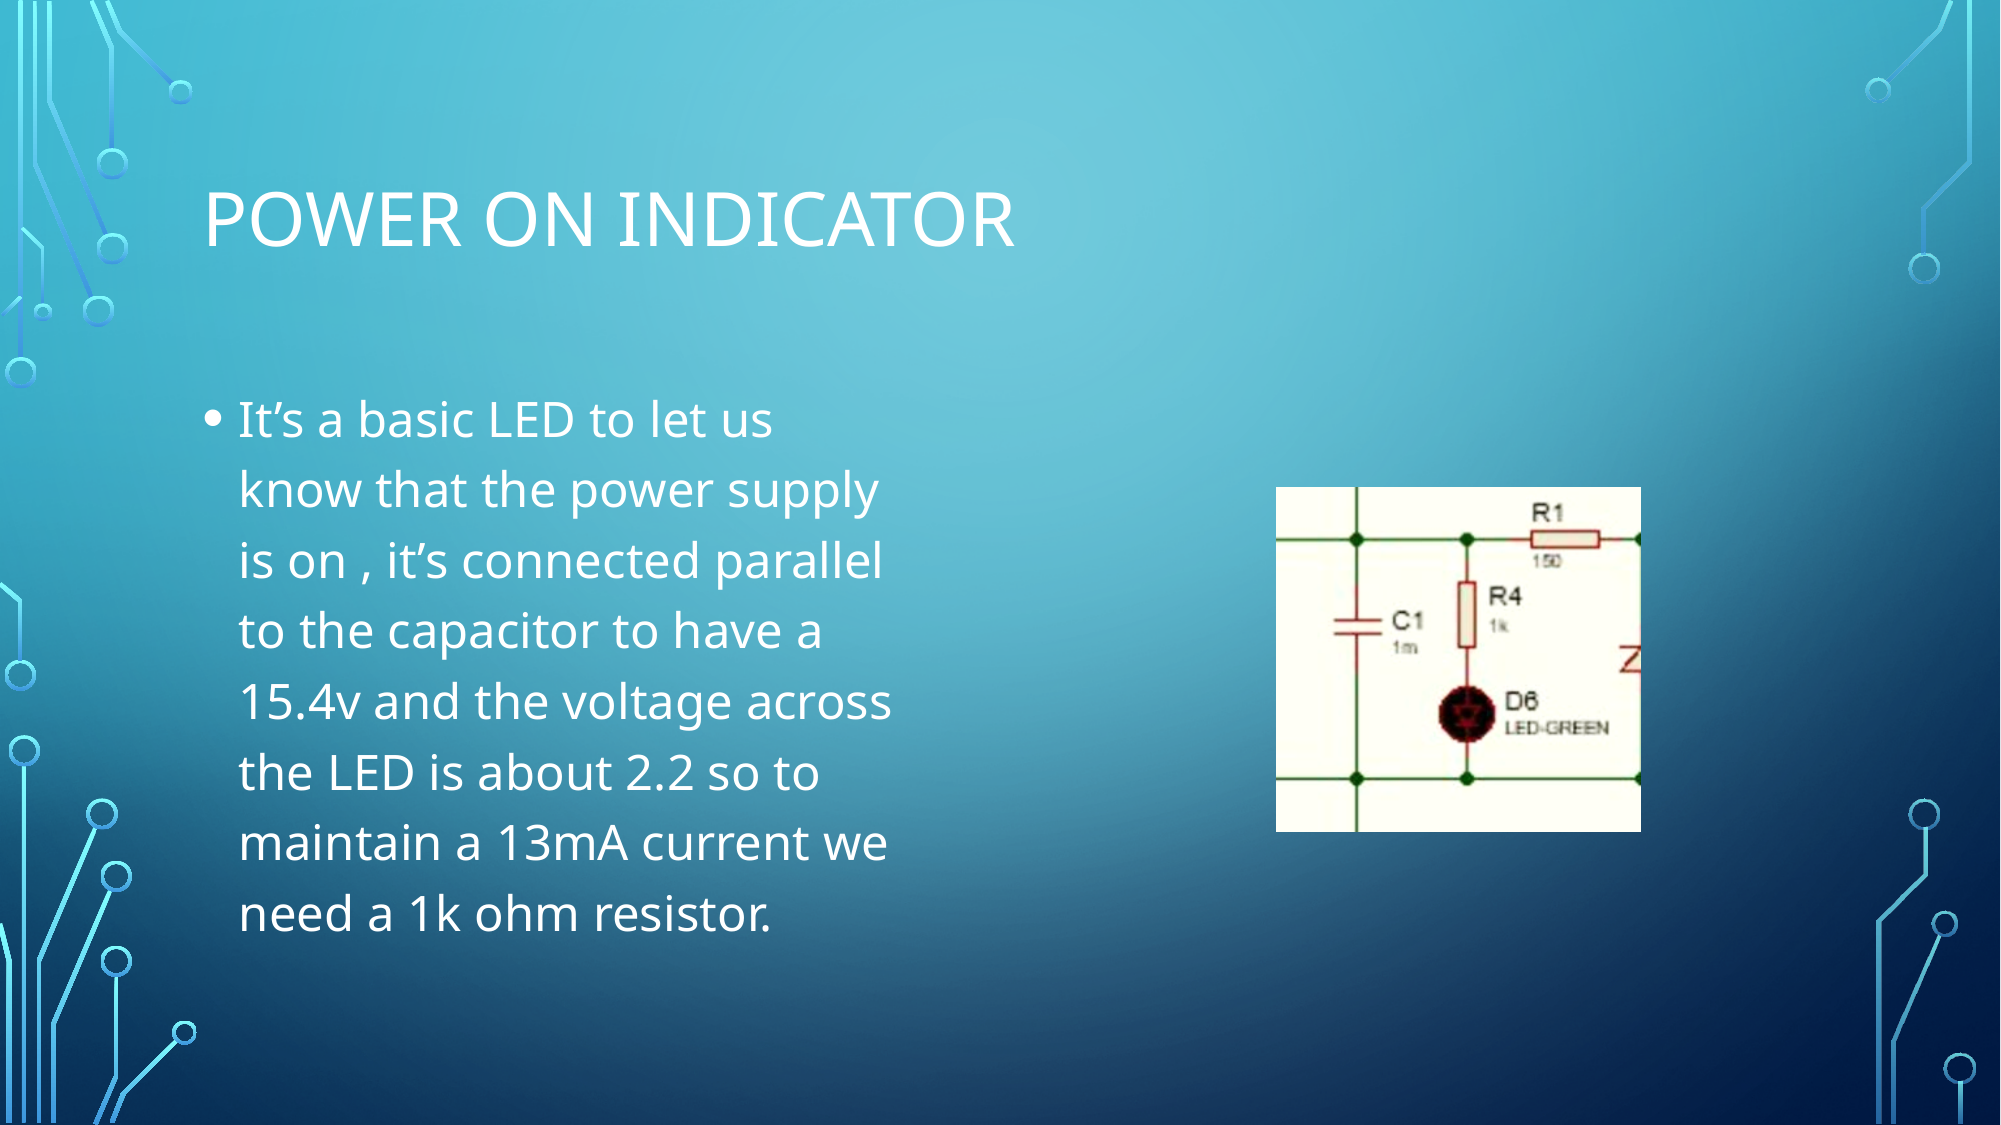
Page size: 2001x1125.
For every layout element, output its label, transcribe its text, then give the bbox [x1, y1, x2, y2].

title Power on indicator [187, 101, 1813, 344]
picture [1276, 486, 1641, 832]
list It’s a basic LED to let us know that the power supply is on , it’s connected parallel to the capacitor to have a 15.4v and the voltage across the LED is about 2.2 so to maintain a 13mA current we need a 1k ohm resistor. [187, 369, 925, 950]
